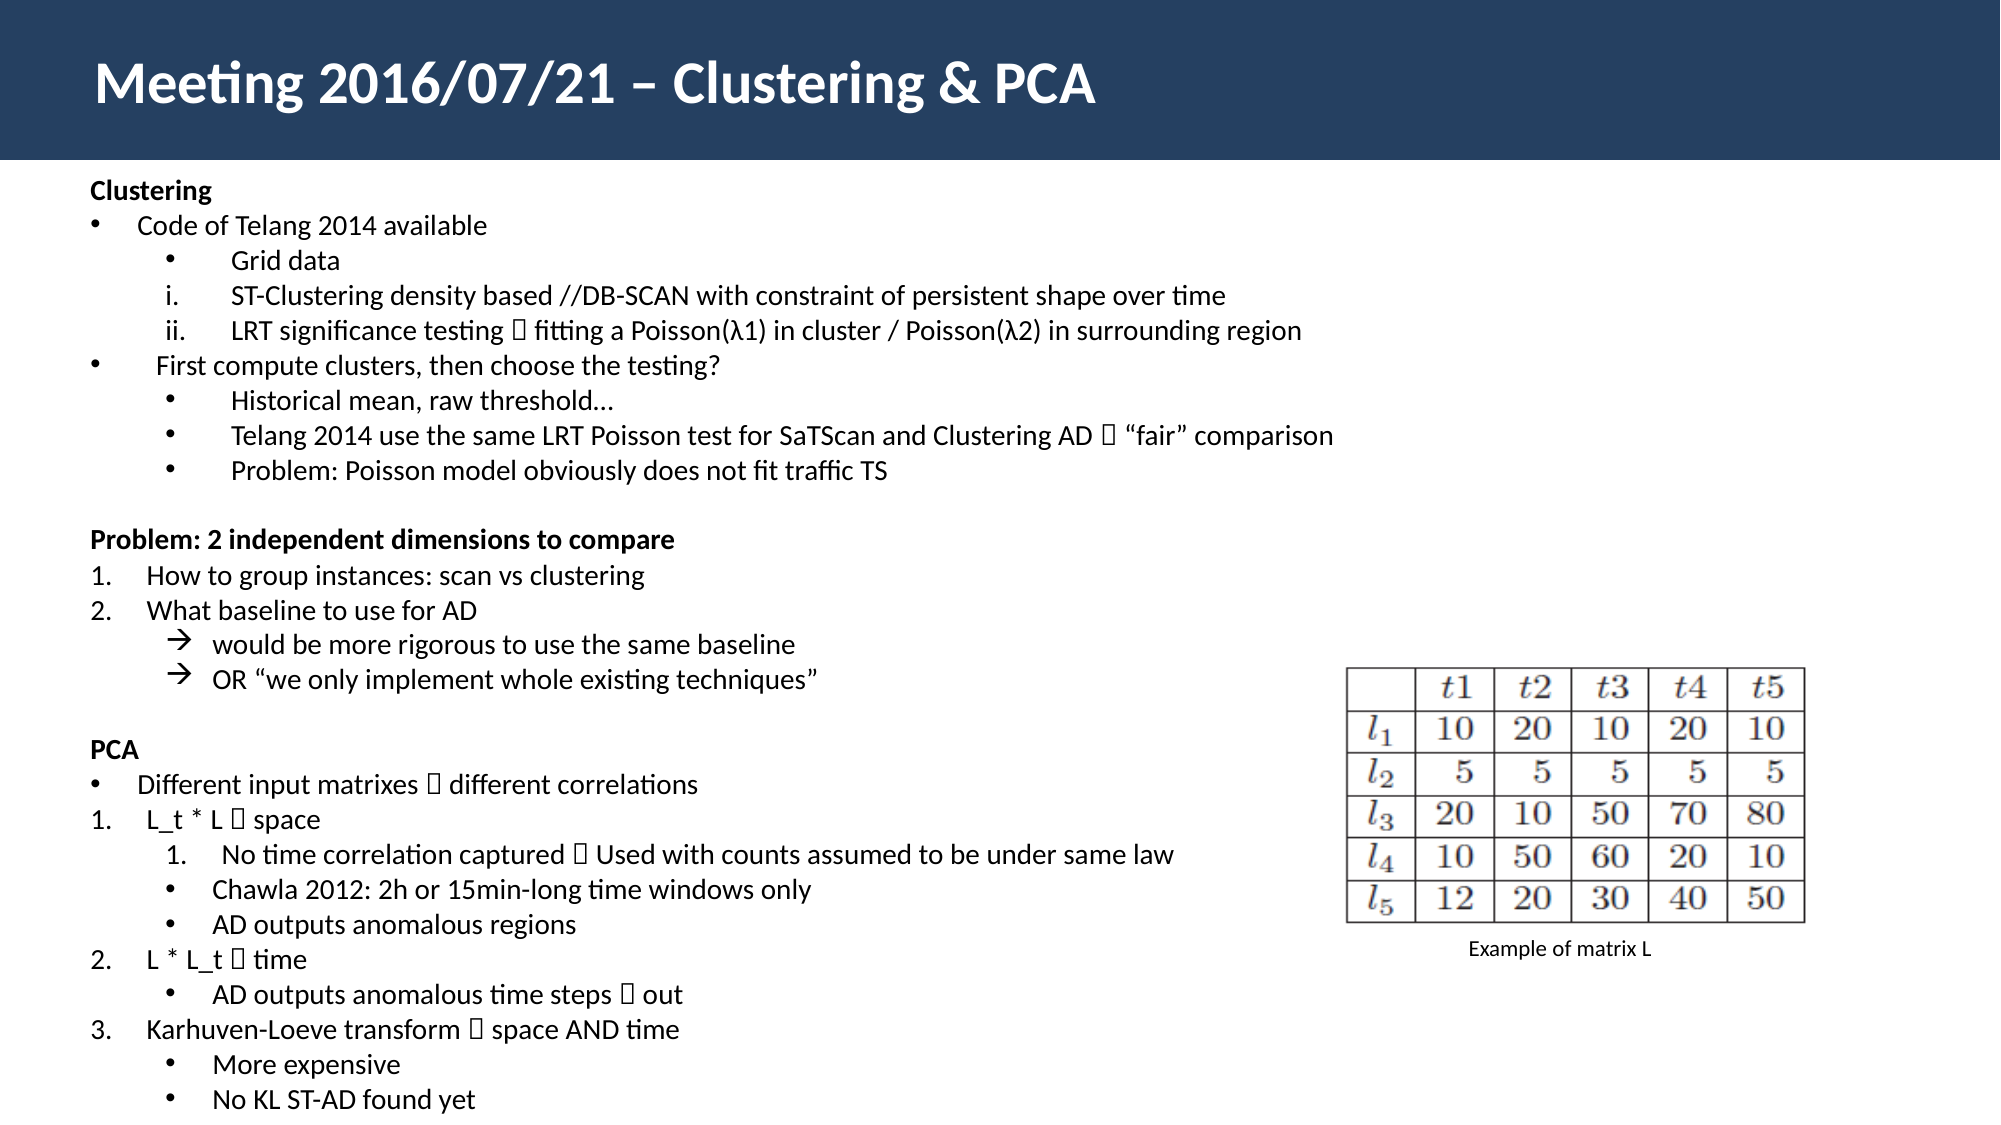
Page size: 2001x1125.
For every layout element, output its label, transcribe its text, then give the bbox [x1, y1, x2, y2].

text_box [0, 0, 2000, 160]
text_box Clustering Code of Telang 2014 available Grid data ST-Clustering density based //DB-SCAN with constraint of persistent shape over time LRT significance testing  fitting a Poisson(λ1) in cluster / Poisson(λ2) in surrounding region First compute clusters, then choose the testing? Historical mean, raw threshold… Telang 2014 use the same LRT Poisson test for SaTScan and Clustering AD  “fair” comparison Problem: Poisson model obviously does not fit traffic TS Problem: 2 independent dimensions to compare How to group instances: scan vs clustering What baseline to use for AD would be more rigorous to use the same baseline OR “we only implement whole existing techniques” PCA Different input matrixes  different correlations L_t * L  space No time correlation captured  Used with counts assumed to be under same law Chawla 2012: 2h or 15min-long time windows only AD outputs anomalous regions L * L_t  time AD outputs anomalous time steps  out Karhuven-Loeve transform  space AND time More expensive No KL ST-AD found yet [75, 163, 1916, 1123]
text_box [1343, 666, 1809, 970]
